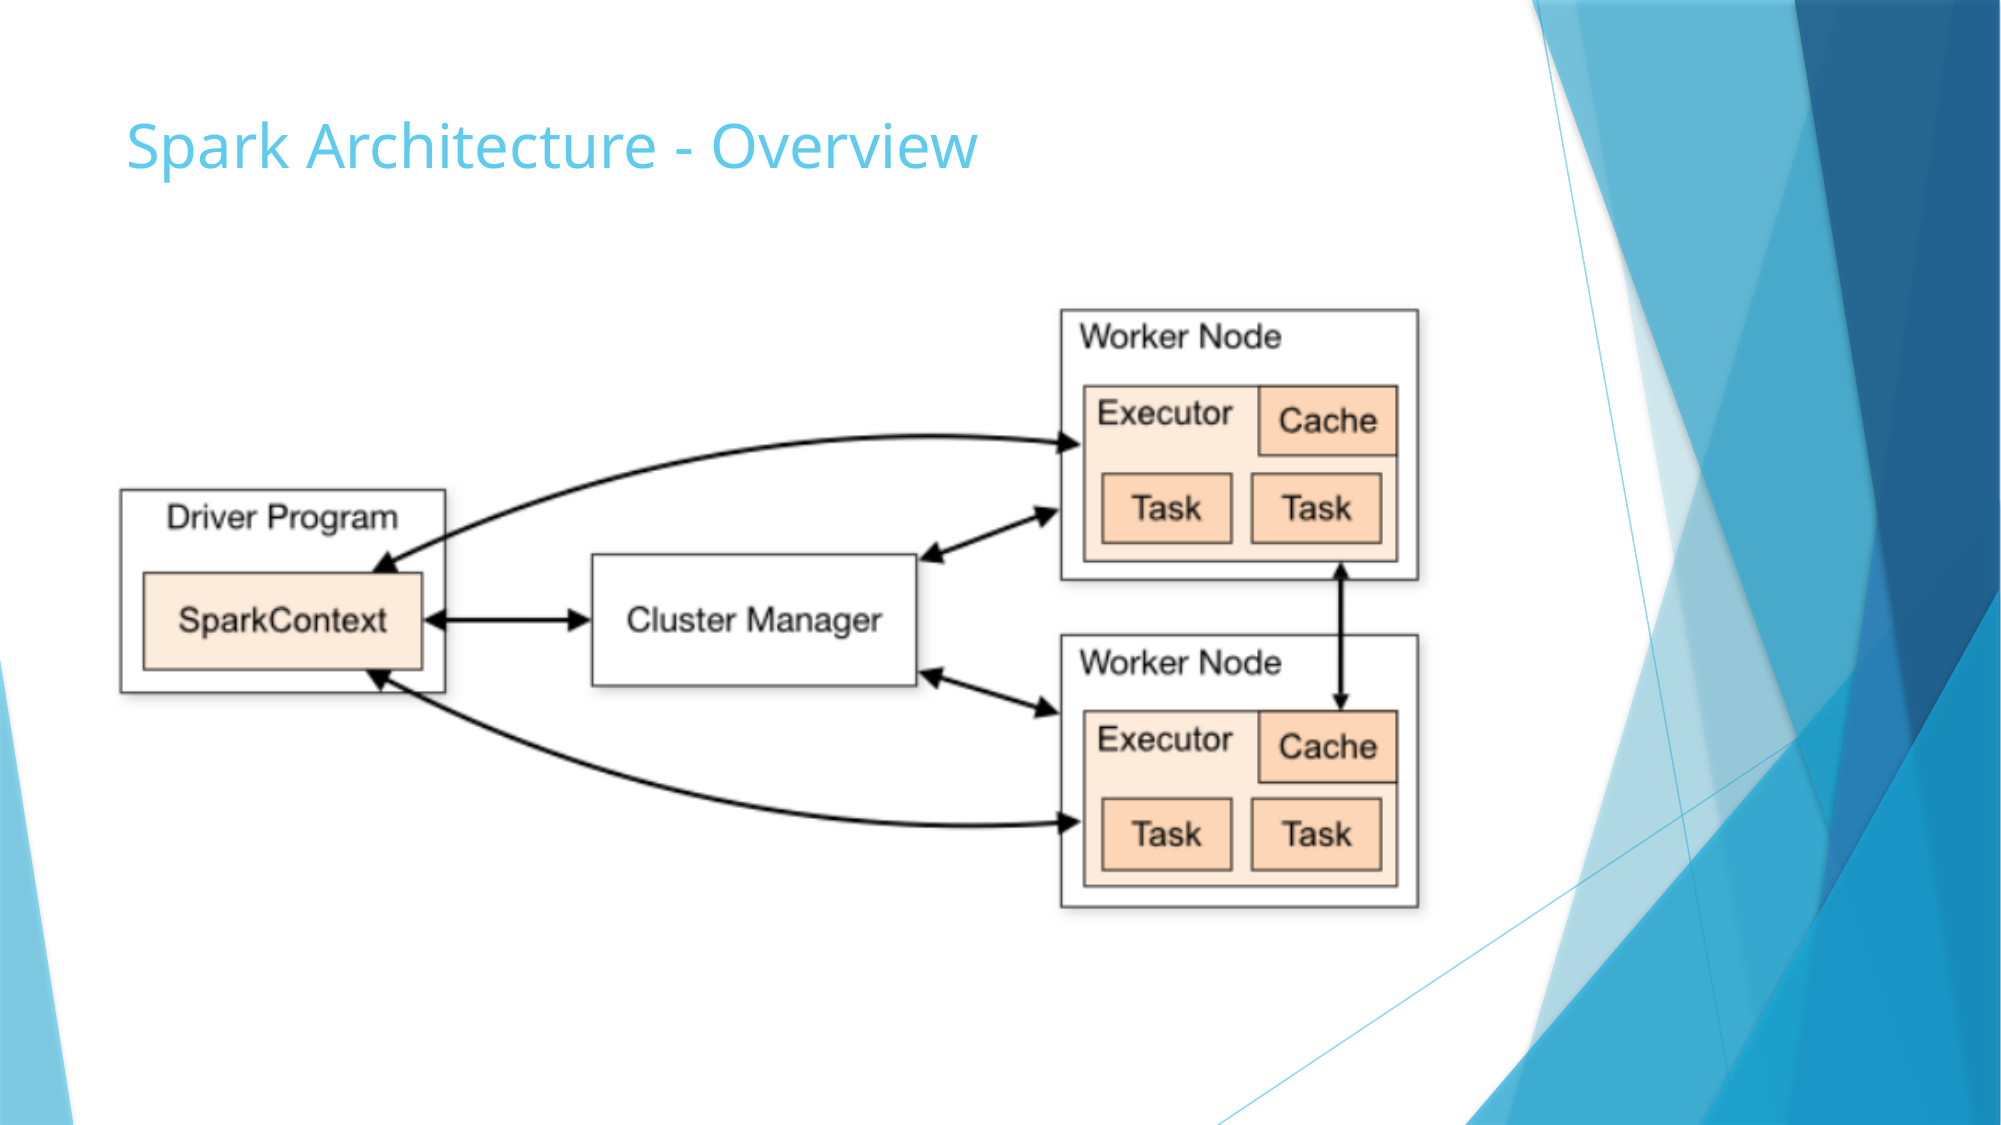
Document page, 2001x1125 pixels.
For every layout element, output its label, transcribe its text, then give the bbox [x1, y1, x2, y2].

picture [99, 285, 1440, 934]
title Spark Architecture - Overview [111, 99, 1522, 189]
